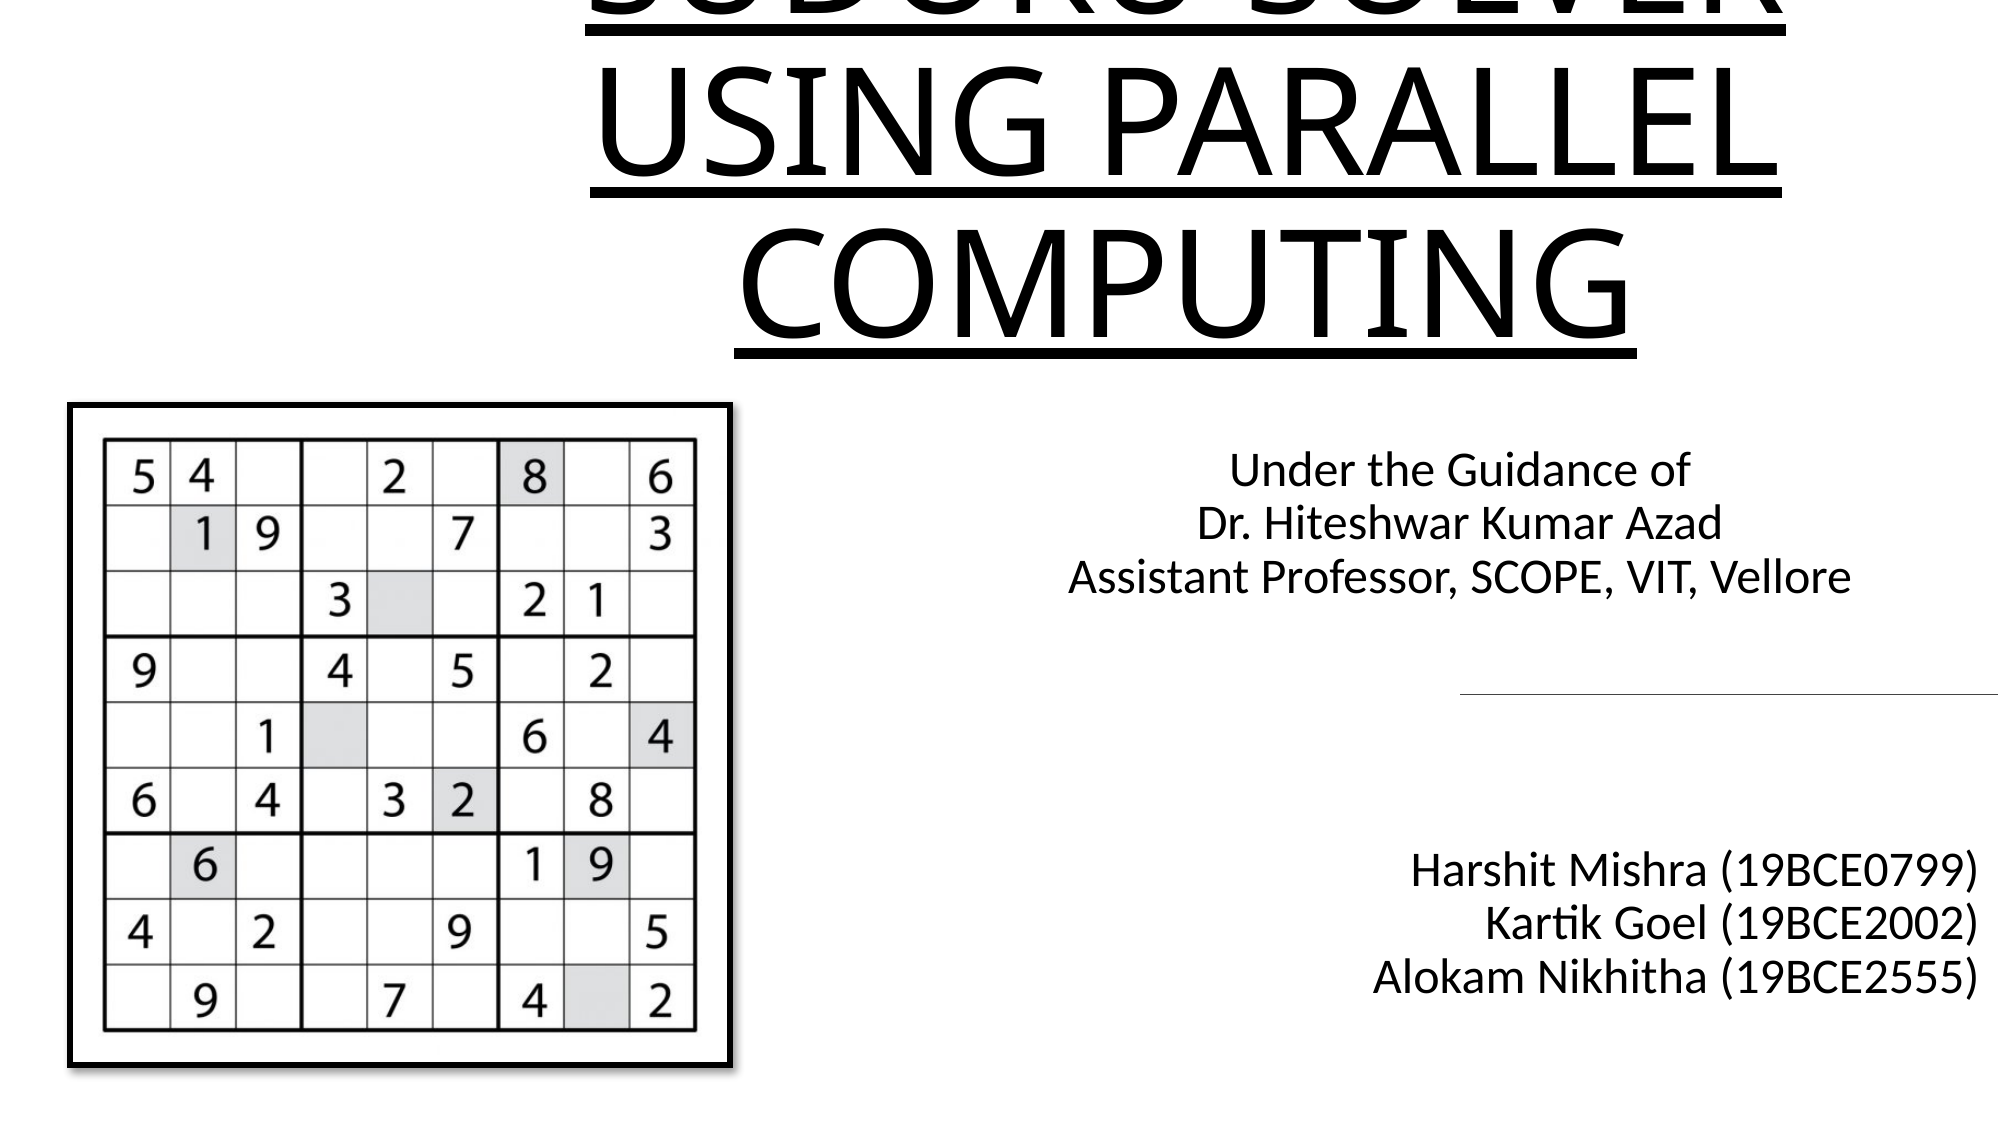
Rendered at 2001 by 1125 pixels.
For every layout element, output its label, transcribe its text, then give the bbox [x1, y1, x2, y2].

subtitle Under the Guidance of Dr. Hiteshwar Kumar Azad Assistant Professor, SCOPE, VIT, Vellore [938, 405, 1983, 625]
text_box Harshit Mishra (19BCE0799) Kartik Goel (19BCE2002) Alokam Nikhitha (19BCE2555) [956, 805, 2000, 1025]
title SUDOKU SOLVER USING PARALLEL COMPUTING [372, 0, 1999, 390]
picture [72, 407, 728, 1063]
